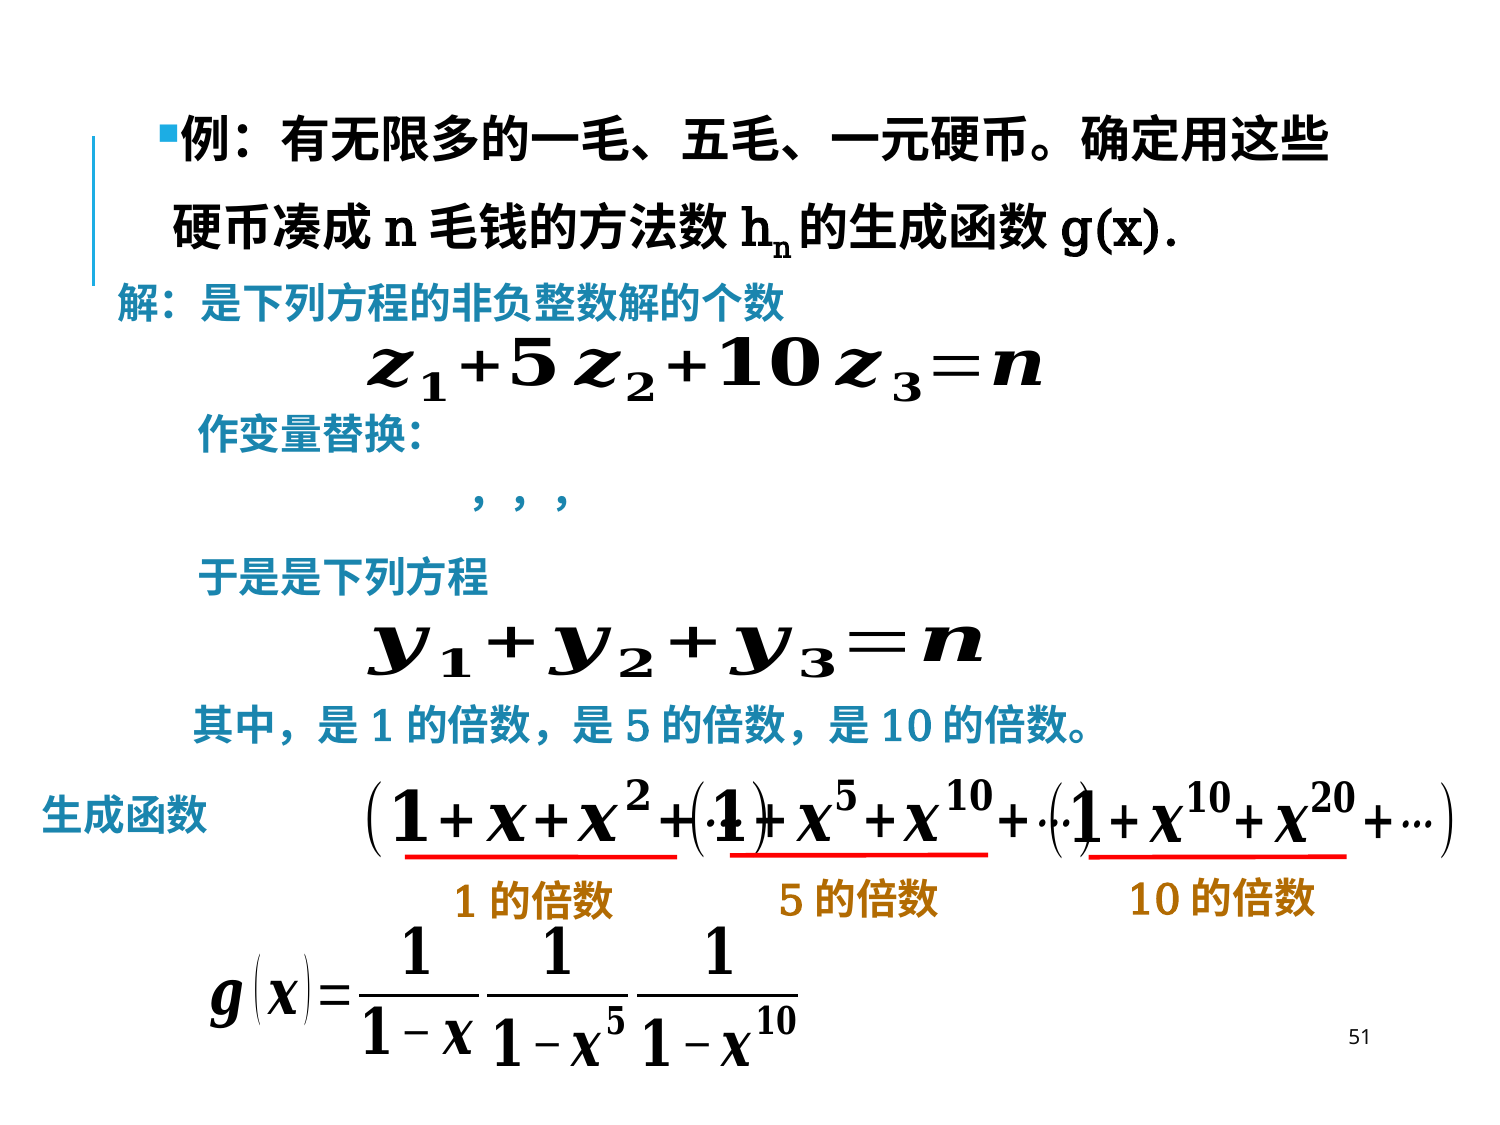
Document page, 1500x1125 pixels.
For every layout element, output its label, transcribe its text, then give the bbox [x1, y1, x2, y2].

slide_number 51 [1333, 1015, 1454, 1061]
text_box 10的倍数 [1120, 854, 1352, 939]
text_box 作变量替换： [189, 390, 562, 472]
list 例：有无限多的一毛、五毛、一元硬币。确定用这些硬币凑成n毛钱的方法数hn的生成函数g(x). [149, 76, 1380, 272]
text_box 1的倍数 [445, 863, 677, 941]
text_box 5的倍数 [770, 855, 1002, 940]
